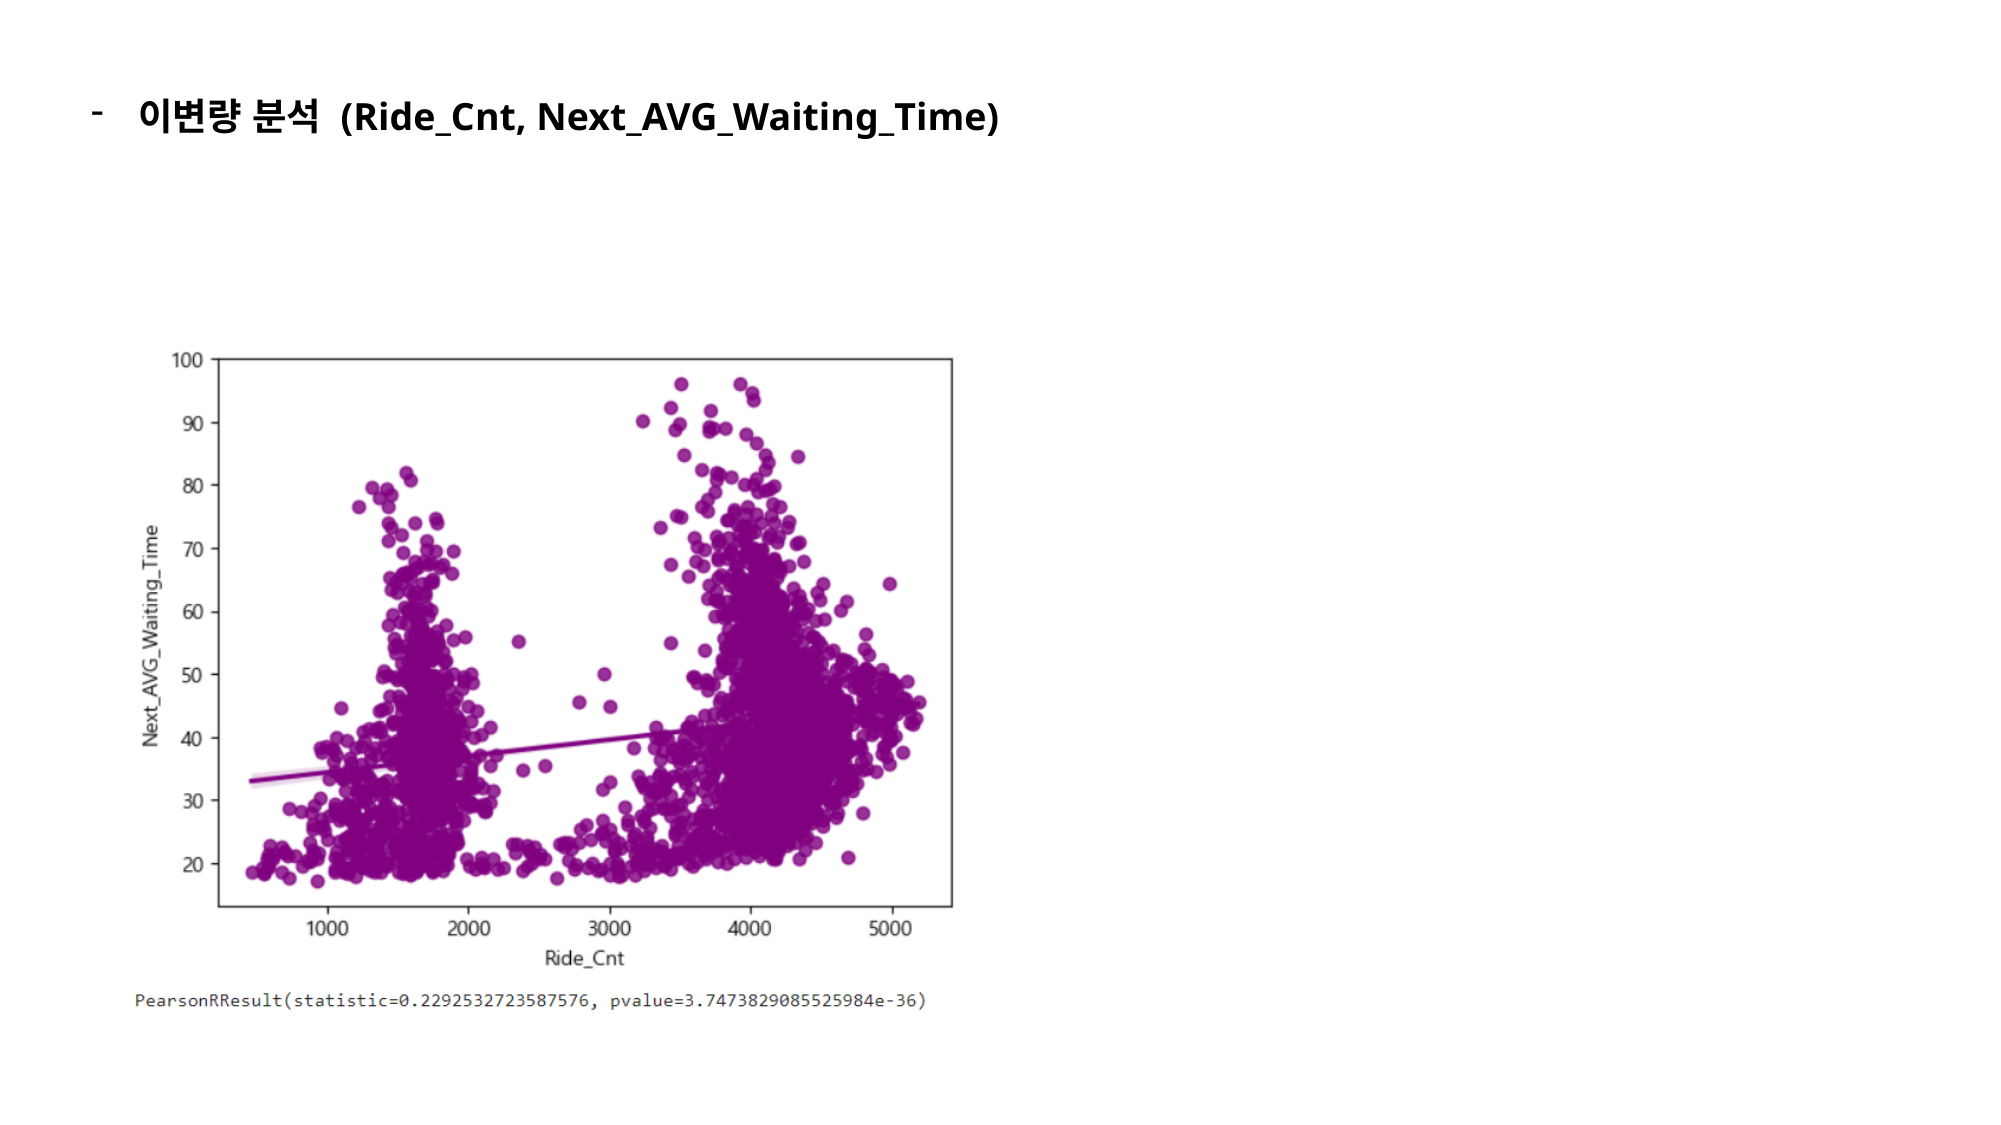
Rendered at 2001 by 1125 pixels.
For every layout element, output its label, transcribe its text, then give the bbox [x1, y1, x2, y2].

text_box 이변량 분석 (Ride_Cnt, Next_AVG_Waiting_Time) [76, 85, 1824, 146]
picture [116, 339, 1186, 1017]
